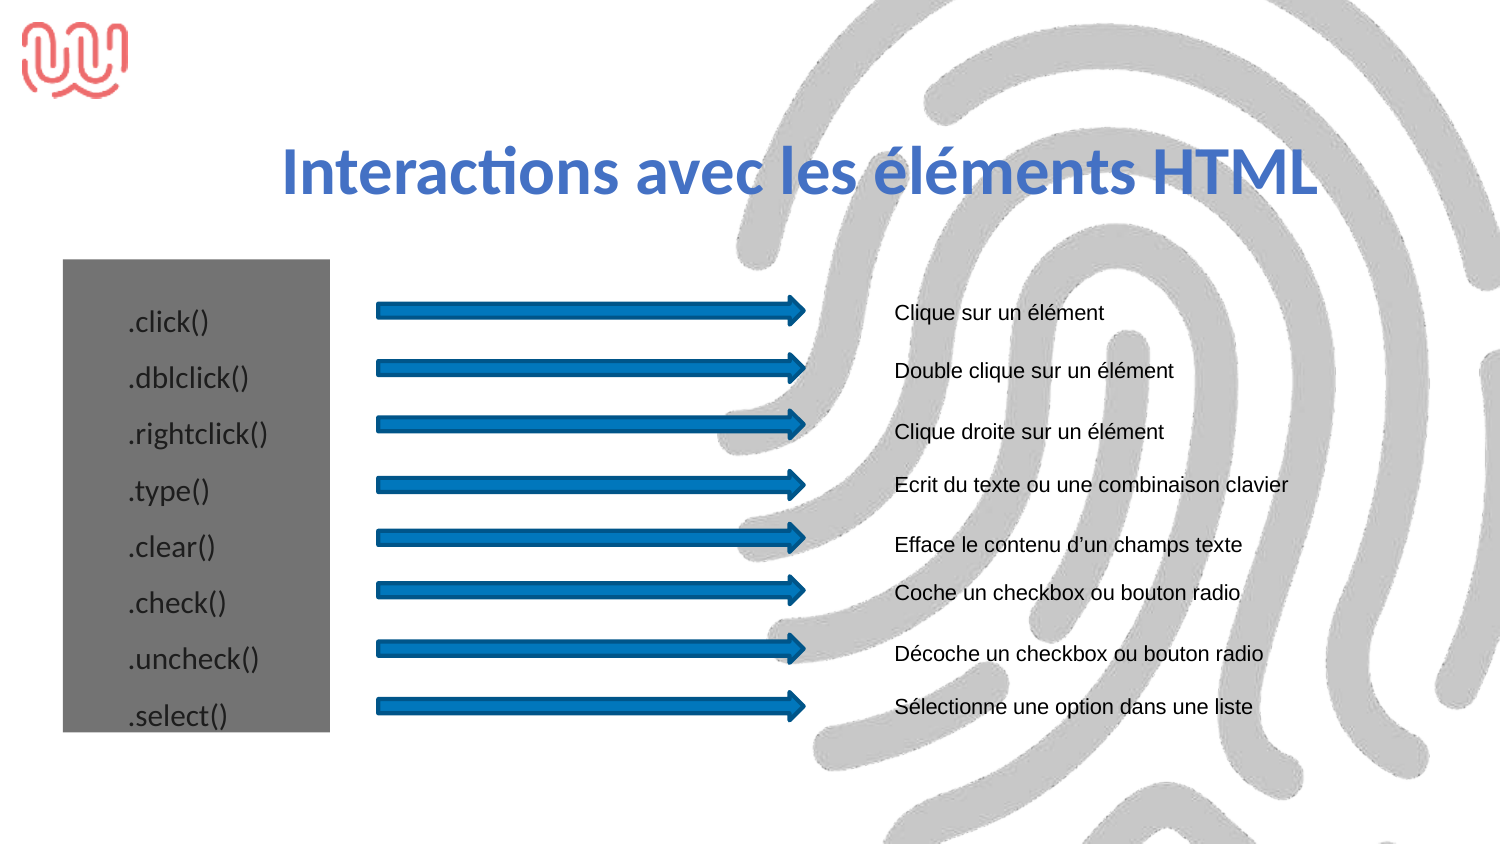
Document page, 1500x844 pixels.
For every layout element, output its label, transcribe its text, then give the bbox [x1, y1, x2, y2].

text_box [377, 296, 804, 325]
text_box Coche un checkbox ou bouton radio [892, 576, 1248, 605]
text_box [377, 410, 804, 439]
text_box Double clique sur un élément [892, 353, 1180, 383]
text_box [377, 691, 804, 721]
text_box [377, 353, 804, 383]
picture [717, 0, 1500, 844]
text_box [377, 634, 804, 664]
picture [22, 22, 128, 99]
text_box Décoche un checkbox ou bouton radio [892, 637, 1271, 666]
text_box Sélectionne une option dans une liste [892, 690, 1261, 719]
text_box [377, 523, 804, 553]
text_box Efface le contenu d’un champs texte [892, 528, 1250, 558]
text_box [377, 575, 804, 605]
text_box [377, 470, 804, 500]
title Interactions avec les éléments HTML [278, 123, 1329, 267]
text_box .click() .dblclick() .rightclick() .type() .clear() .check() .uncheck() .select() [62, 259, 330, 733]
text_box Clique droite sur un élément [892, 415, 1171, 444]
text_box Ecrit du texte ou une combinaison clavier [892, 468, 1296, 497]
text_box Clique sur un élément [892, 296, 1110, 325]
